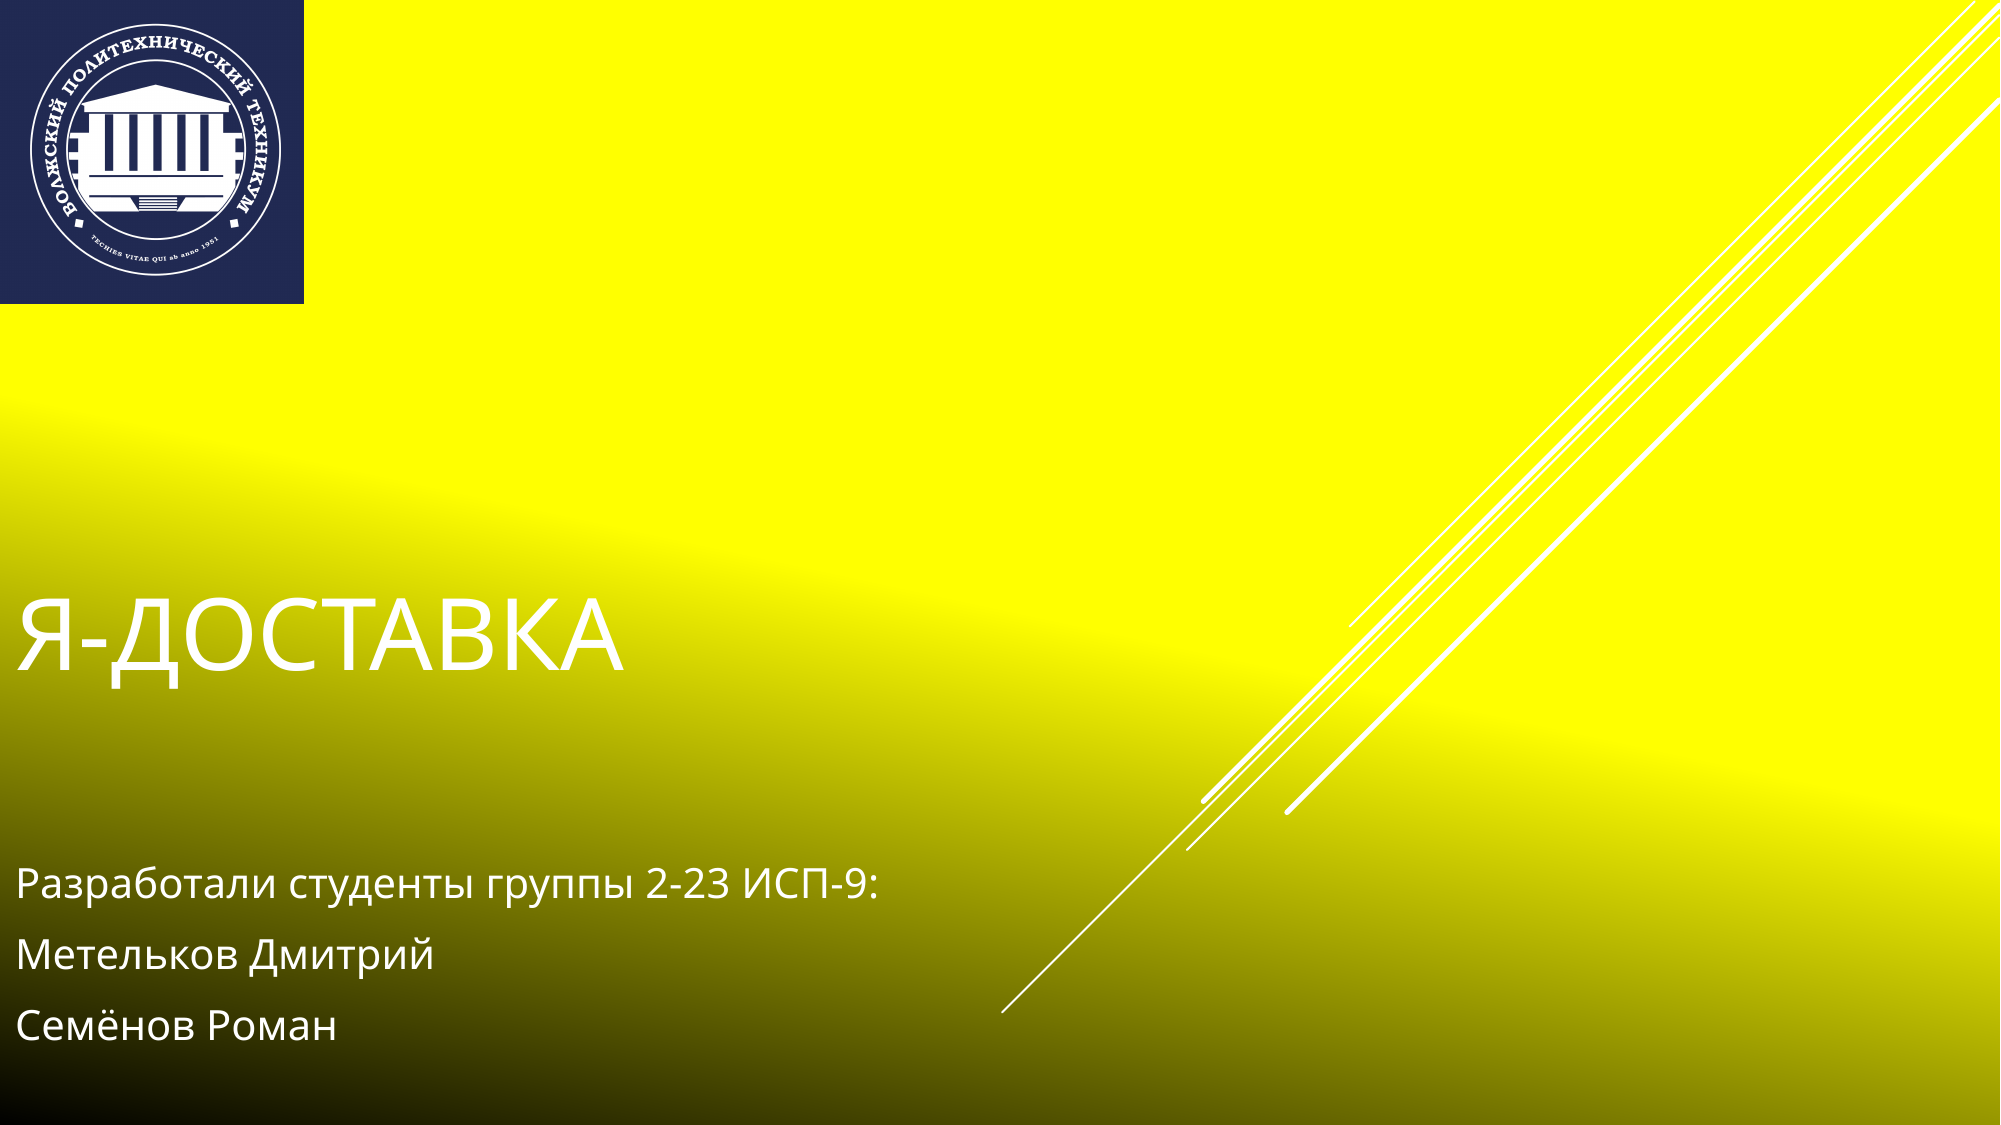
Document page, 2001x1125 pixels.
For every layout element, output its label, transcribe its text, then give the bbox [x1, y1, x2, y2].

subtitle Разработали студенты группы 2-23 ИСП-9: Метельков Дмитрий Семёнов Роман [0, 849, 919, 1125]
picture [0, 0, 304, 304]
title Я-доставка [0, 394, 1313, 698]
